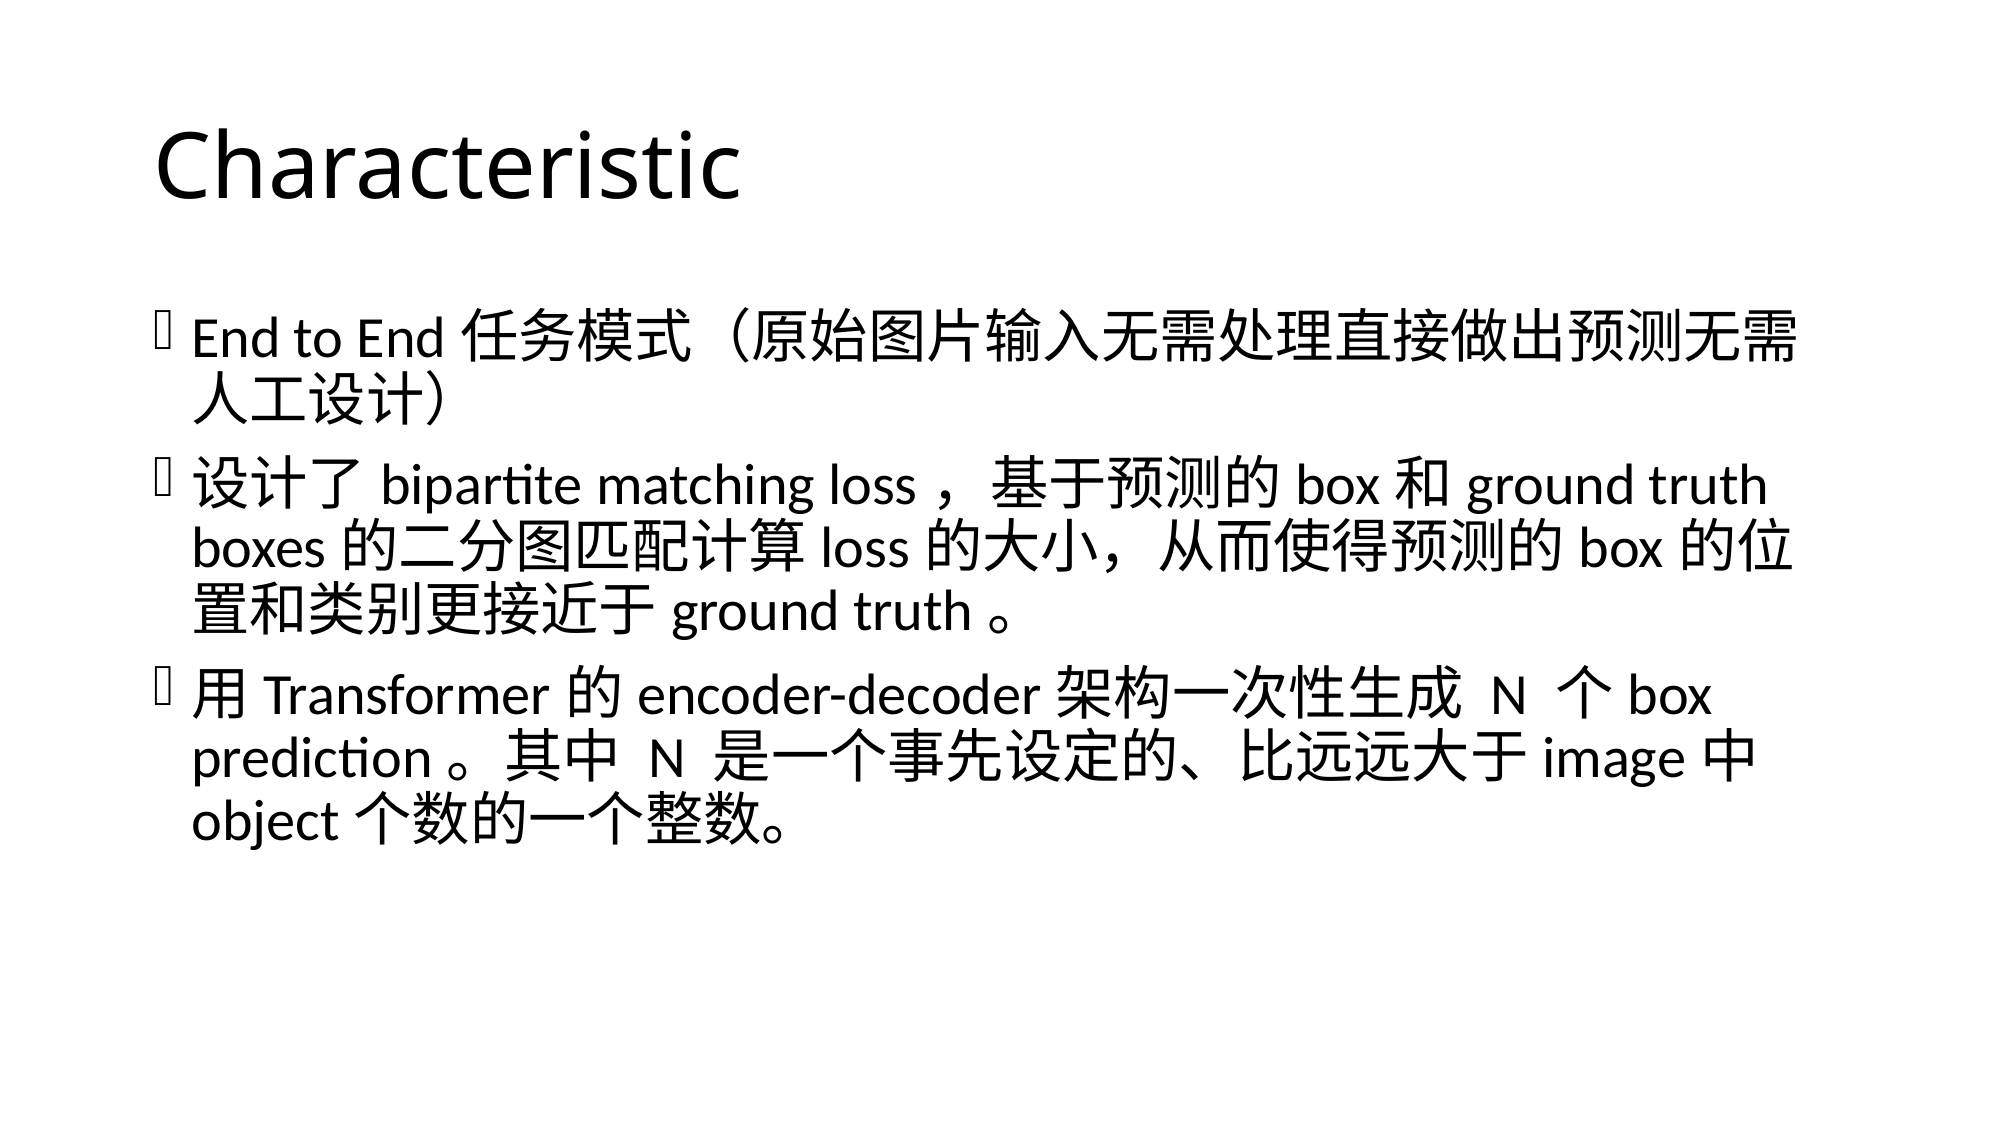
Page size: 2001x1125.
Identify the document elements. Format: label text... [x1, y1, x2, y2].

list End to End任务模式（原始图片输入无需处理直接做出预测无需人工设计） 设计了bipartite matching loss，基于预测的box和ground truth boxes的二分图匹配计算loss的大小，从而使得预测的box的位置和类别更接近于ground truth。 用Transformer的encoder-decoder架构一次性生成 N 个box prediction。其中 N 是一个事先设定的、比远远大于image中object个数的一个整数。 [138, 299, 1864, 1014]
title Characteristic [138, 60, 1864, 278]
